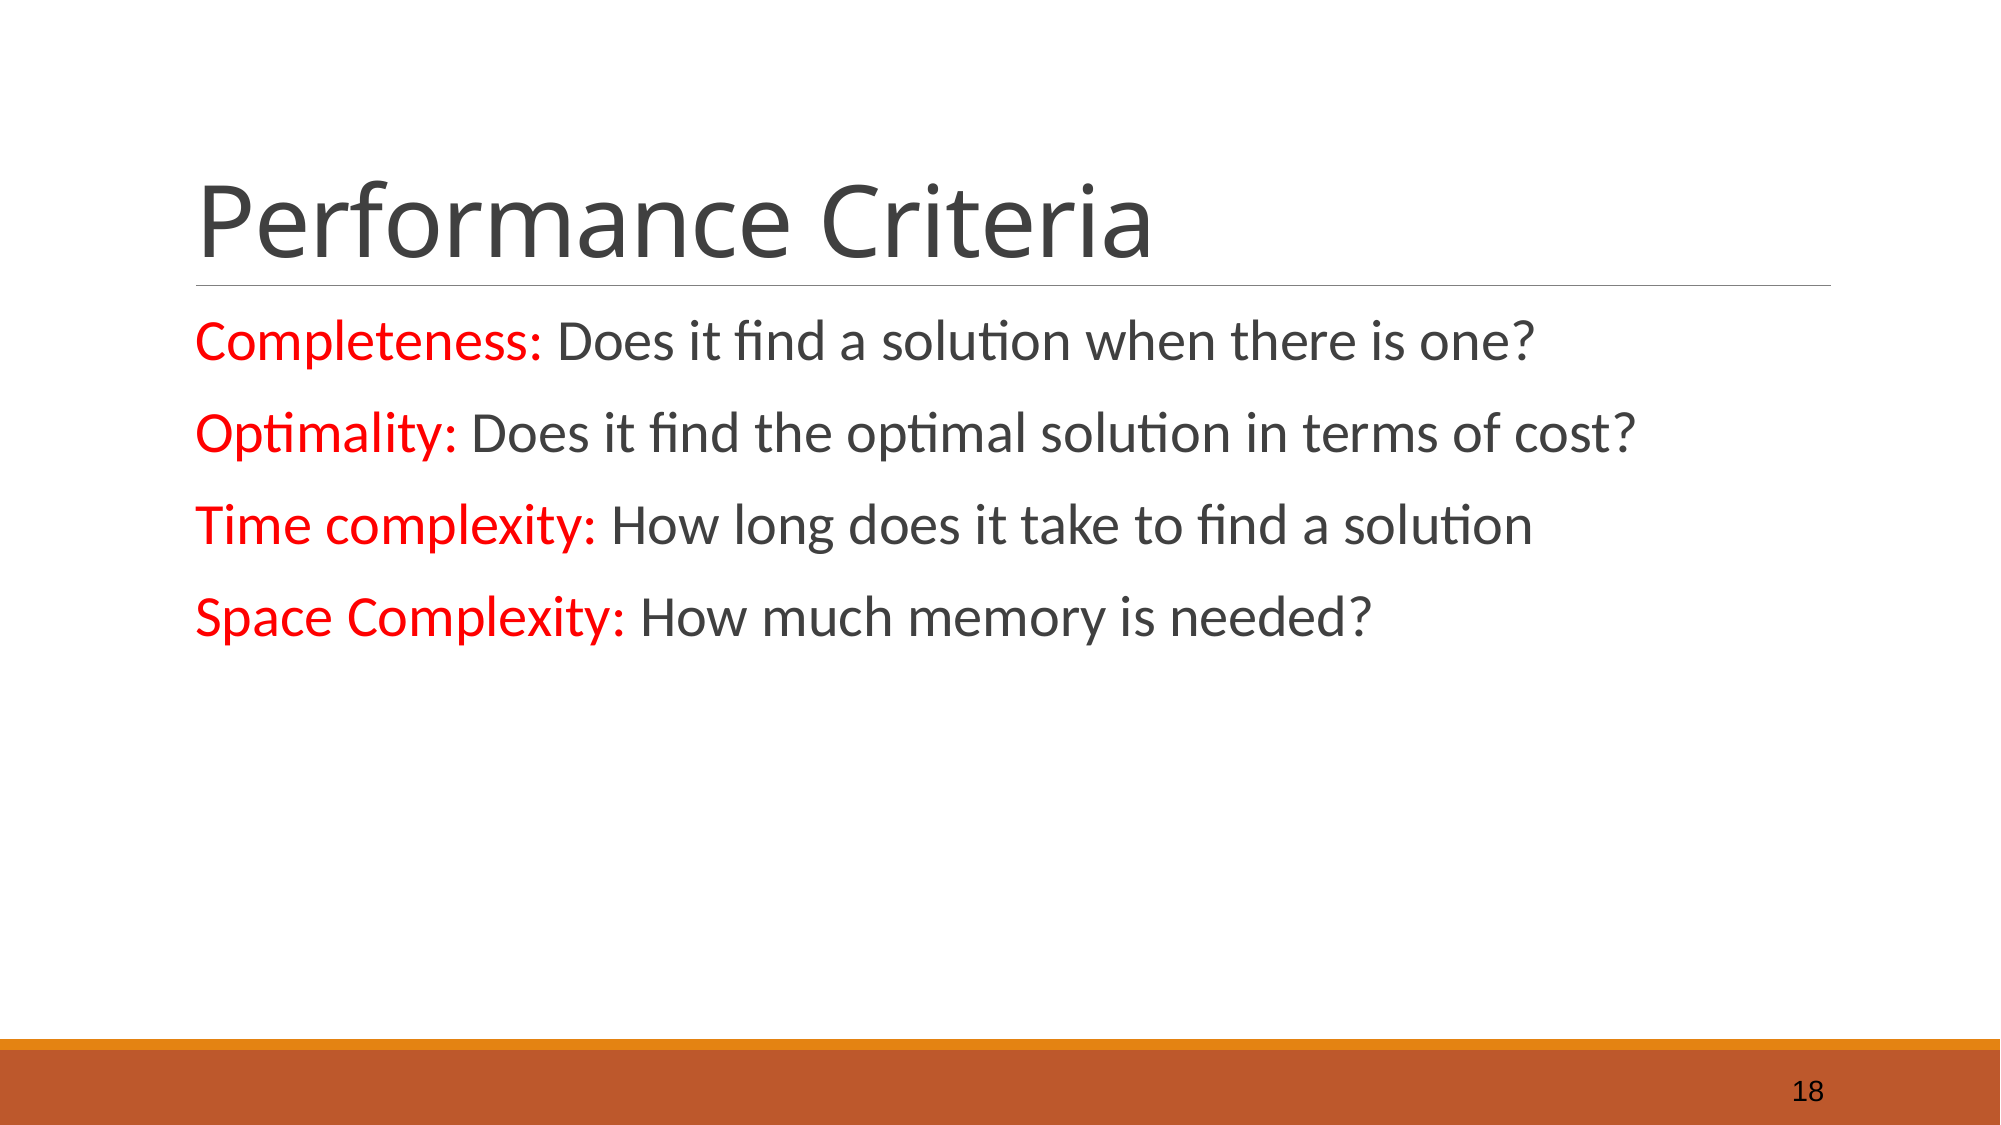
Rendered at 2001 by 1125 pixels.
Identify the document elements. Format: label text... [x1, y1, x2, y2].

title Performance Criteria [180, 47, 1830, 285]
list Completeness: Does it find a solution when there is one? Optimality: Does it find the optimal solution in terms of cost? Time complexity: How long does it take to find a solution Space Complexity: How much memory is needed? [180, 302, 1830, 963]
slide_number 18 [1624, 1059, 1840, 1120]
